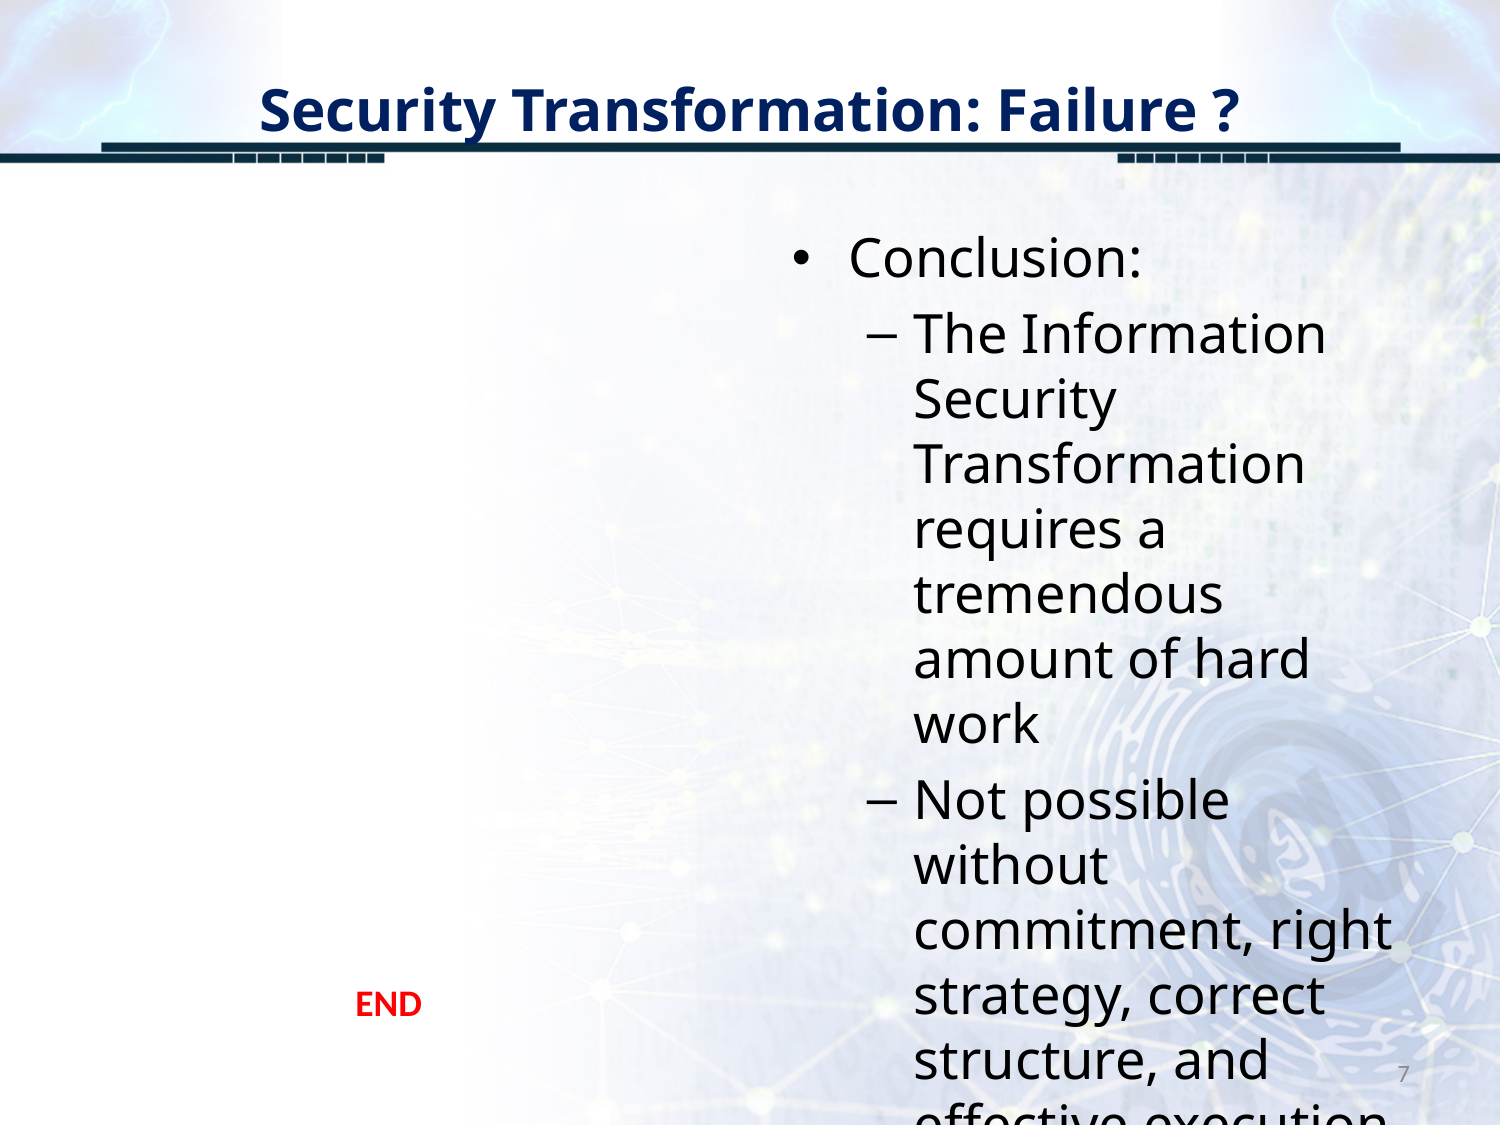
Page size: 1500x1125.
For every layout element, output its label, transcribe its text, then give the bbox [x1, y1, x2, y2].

picture [0, 0, 1500, 1125]
text_box END [340, 971, 438, 1032]
title Security Transformation: Failure ? [75, 34, 1425, 182]
list Conclusion: The Information Security Transformation requires a tremendous amount of hard work Not possible without commitment, right strategy, correct structure, and effective execution [776, 216, 1432, 1034]
slide_number 7 [1074, 1042, 1425, 1103]
